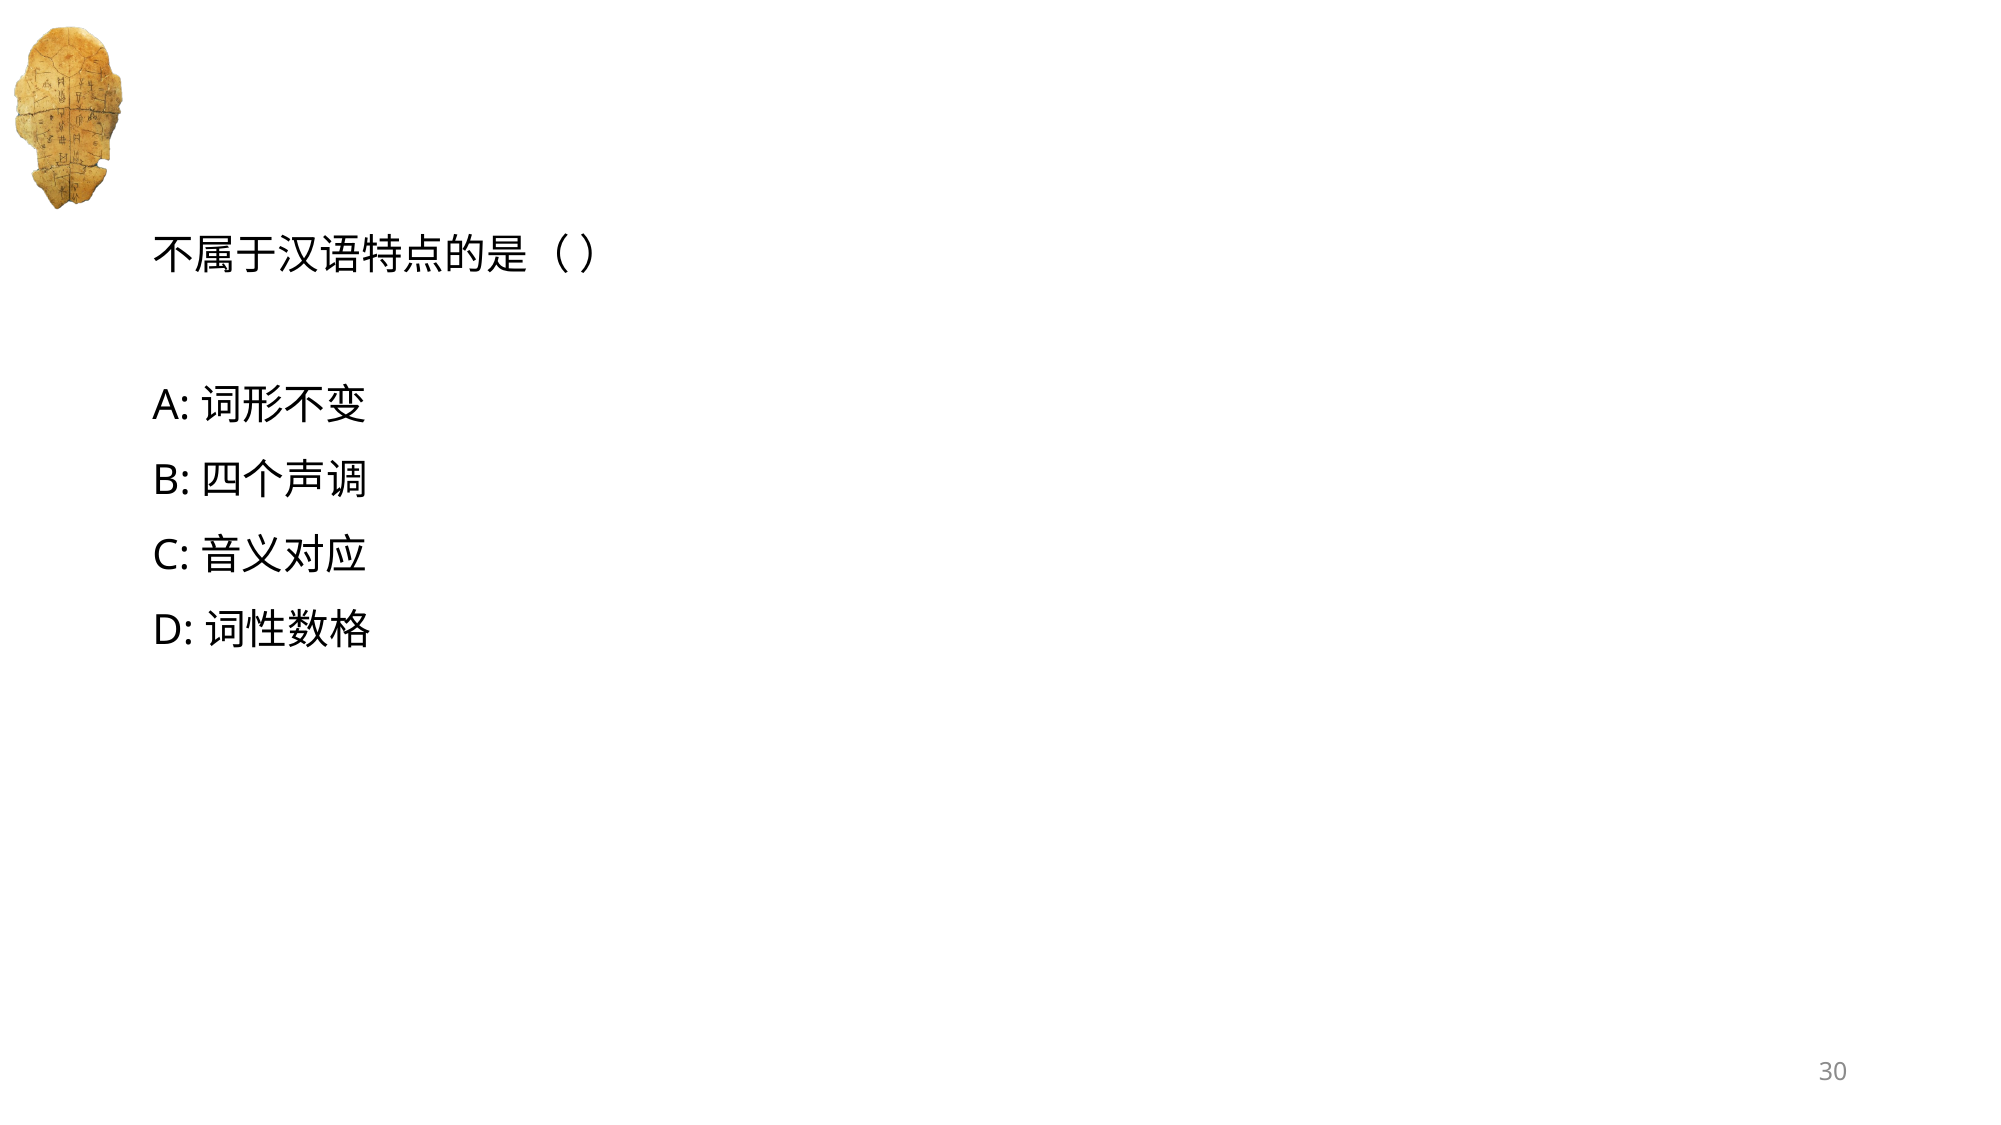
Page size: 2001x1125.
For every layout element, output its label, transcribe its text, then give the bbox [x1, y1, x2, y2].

picture [0, 14, 132, 211]
slide_number 30 [1412, 1042, 1863, 1103]
list 不属于汉语特点的是（ ） A:词形不变 B:四个声调 C:音义对应 D:词性数格 [137, 195, 1863, 1014]
